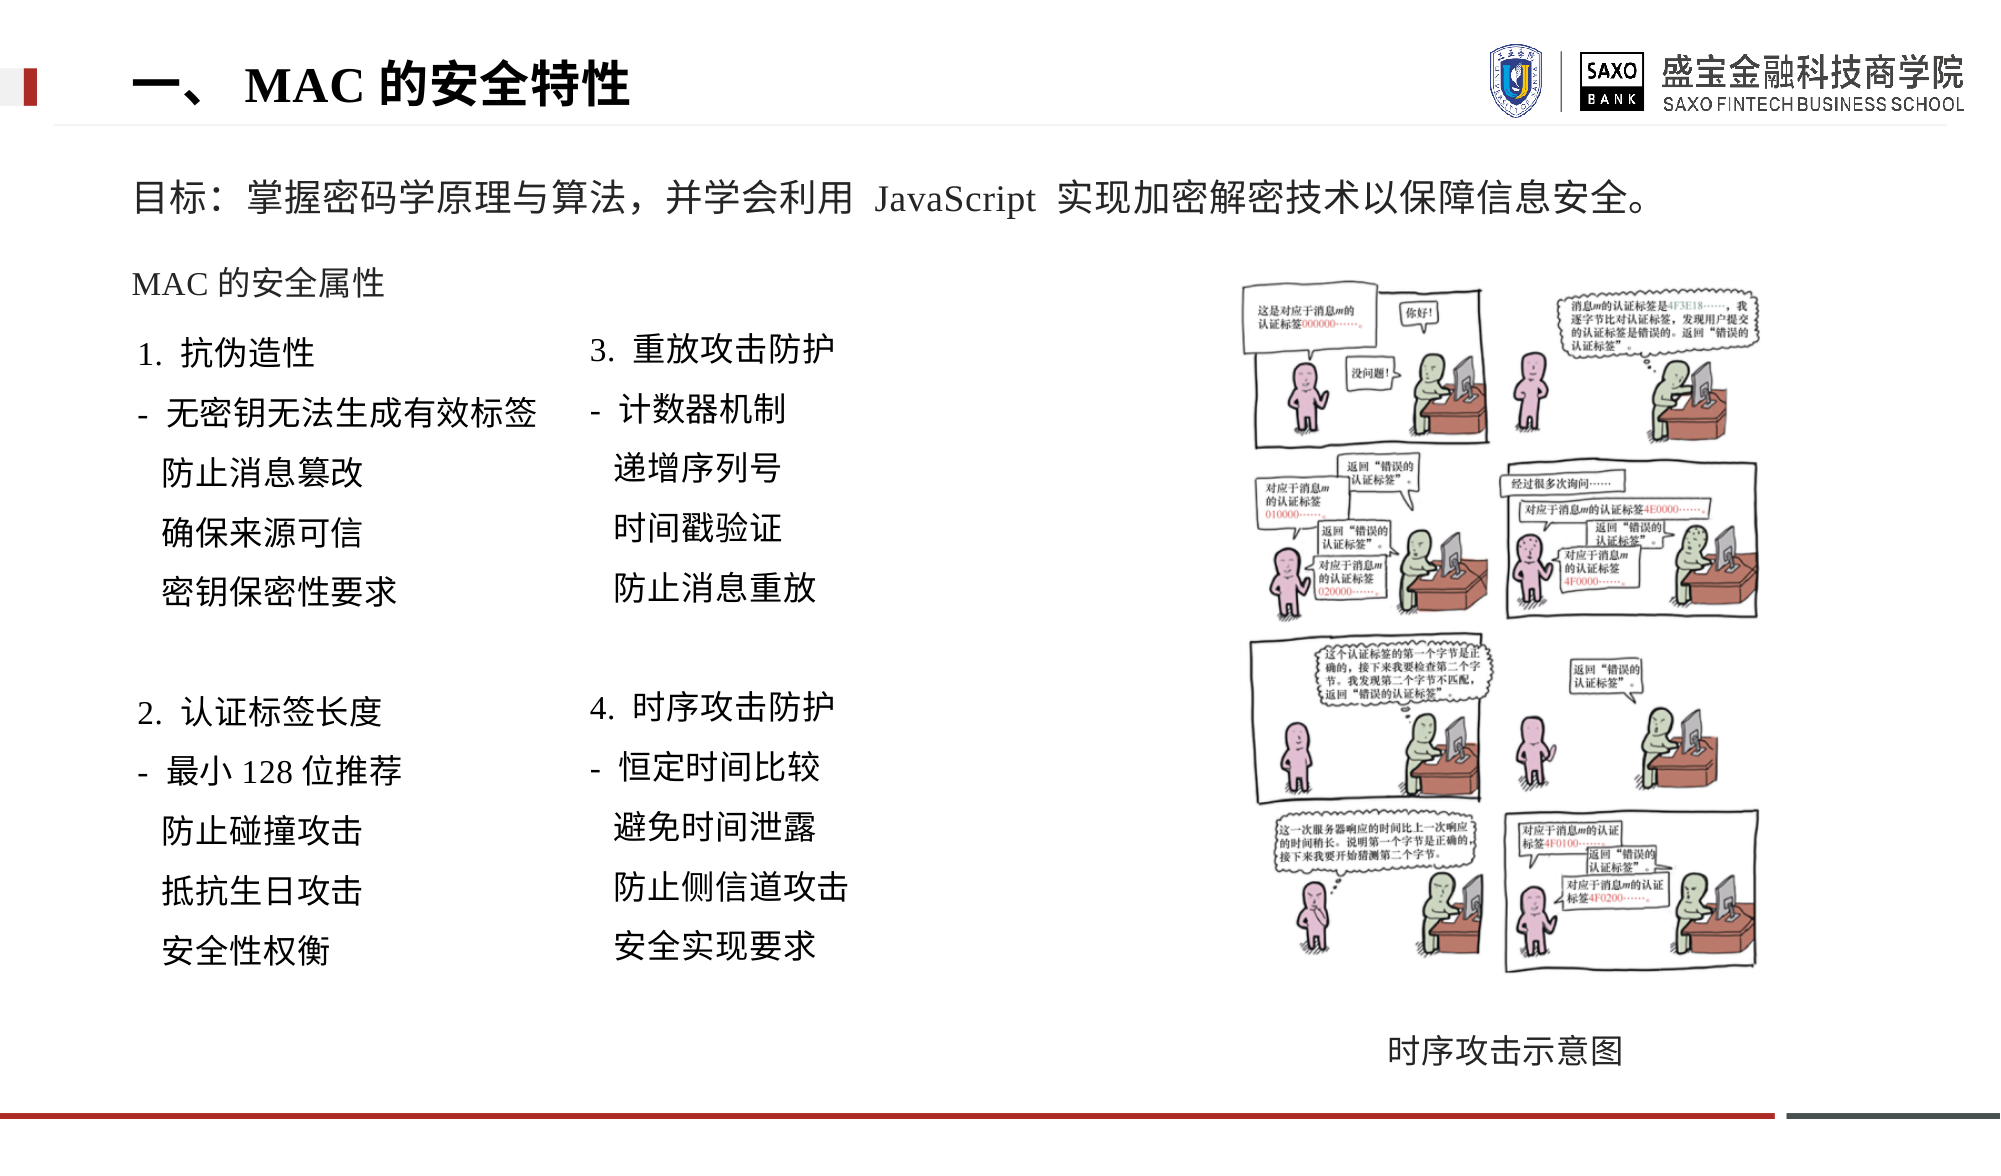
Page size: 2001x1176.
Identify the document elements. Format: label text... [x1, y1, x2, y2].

text_box 1. 抗伪造性 - 无密钥无法生成有效标签 防止消息篡改 确保来源可信 密钥保密性要求 2. 认证标签长度 - 最小128位推荐 防止碰撞攻击 抵抗生日攻击 安全性权衡 [137, 312, 593, 997]
picture [1187, 250, 1850, 1021]
picture [0, 68, 37, 106]
text_box 3. 重放攻击防护 - 计数器机制 递增序列号 时间戳验证 防止消息重放 4. 时序攻击防护 - 恒定时间比较 避免时间泄露 防止侧信道攻击 安全实现要求 [575, 300, 948, 994]
text_box 目标：掌握密码学原理与算法，并学会利用 JavaScript 实现加密解密技术以保障信息安全。 [131, 167, 1762, 220]
picture [1489, 43, 1964, 118]
text_box MAC的安全属性 [131, 256, 647, 303]
text_box 时序攻击示意图 [1387, 1029, 1651, 1071]
picture [0, 1112, 1775, 1119]
picture [1786, 1112, 2000, 1119]
text_box 一、MAC的安全特性 [131, 44, 877, 113]
